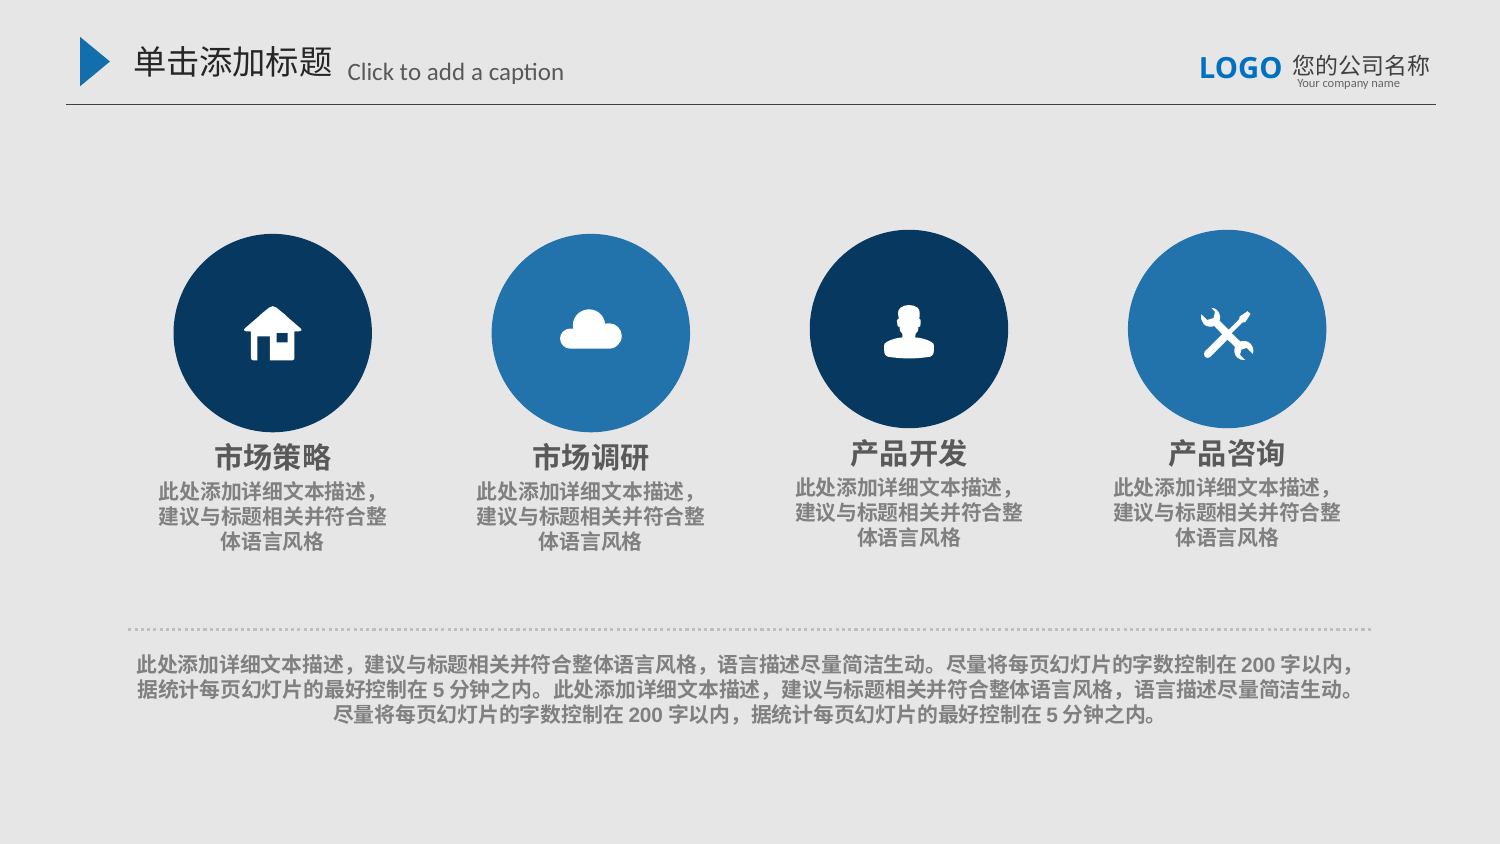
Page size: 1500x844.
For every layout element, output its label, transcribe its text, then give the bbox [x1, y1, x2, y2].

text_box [776, 229, 1042, 560]
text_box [140, 233, 406, 564]
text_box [1158, 42, 1495, 98]
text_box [121, 35, 643, 92]
text_box [78, 34, 112, 89]
text_box 此处添加详细文本描述，建议与标题相关并符合整体语言风格，语言描述尽量简洁生动。尽量将每页幻灯片的字数控制在200字以内，据统计每页幻灯片的最好控制在5分钟之内。此处添加详细文本描述，建议与标题相关并符合整体语言风格，语言描述尽量简洁生动。尽量将每页幻灯片的字数控制在200字以内，据统计每页幻灯片的最好控制在5分钟之内。 [127, 651, 1373, 727]
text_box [458, 233, 724, 564]
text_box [1094, 229, 1360, 560]
